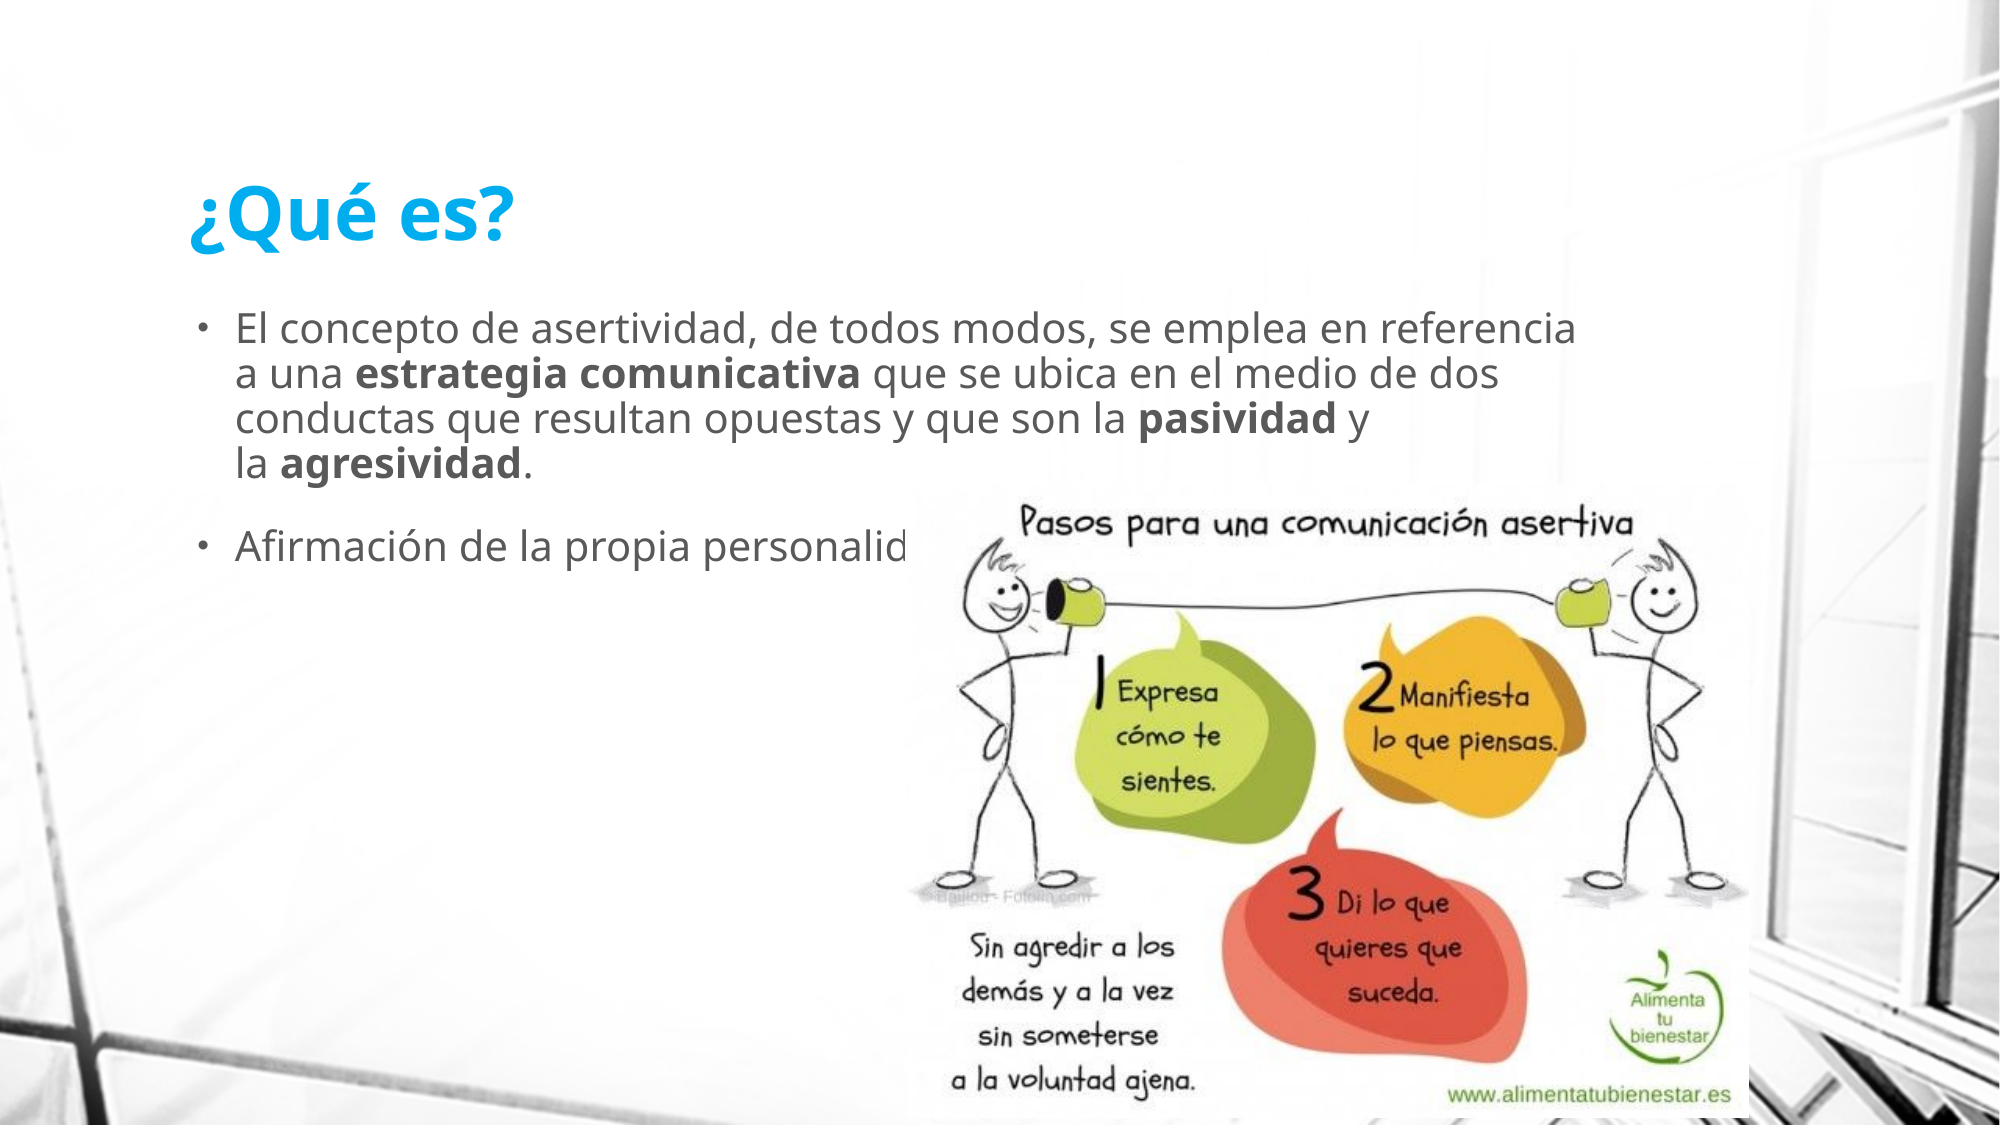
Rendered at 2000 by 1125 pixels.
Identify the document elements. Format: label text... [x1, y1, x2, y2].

title ¿Qué es? [174, 87, 1600, 263]
picture [0, 0, 2000, 1125]
list El concepto de asertividad, de todos modos, se emplea en referencia a una estrategia comunicativa que se ubica en el medio de dos conductas que resultan opuestas y que son la pasividad y la agresividad. Afirmación de la propia personalidad. [174, 299, 1600, 988]
